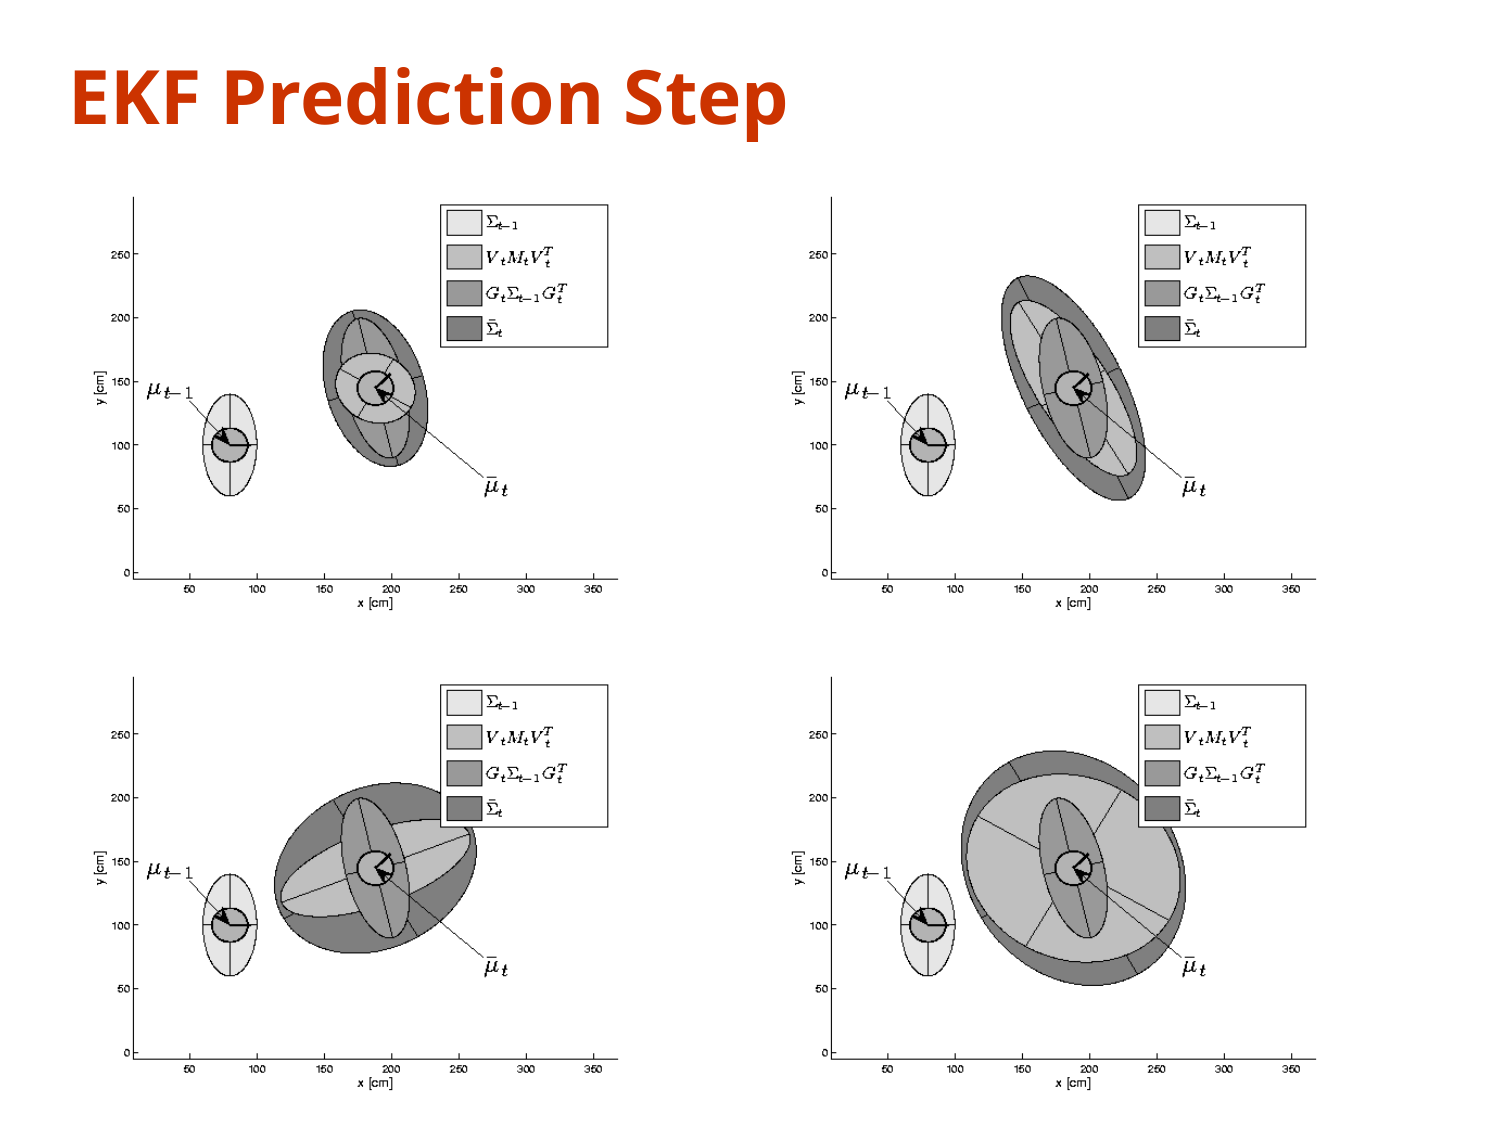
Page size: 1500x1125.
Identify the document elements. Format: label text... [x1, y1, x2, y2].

picture [83, 186, 629, 621]
picture [781, 186, 1327, 621]
picture [83, 665, 629, 1101]
picture [781, 665, 1327, 1101]
title EKF Prediction Step [53, 41, 1478, 147]
